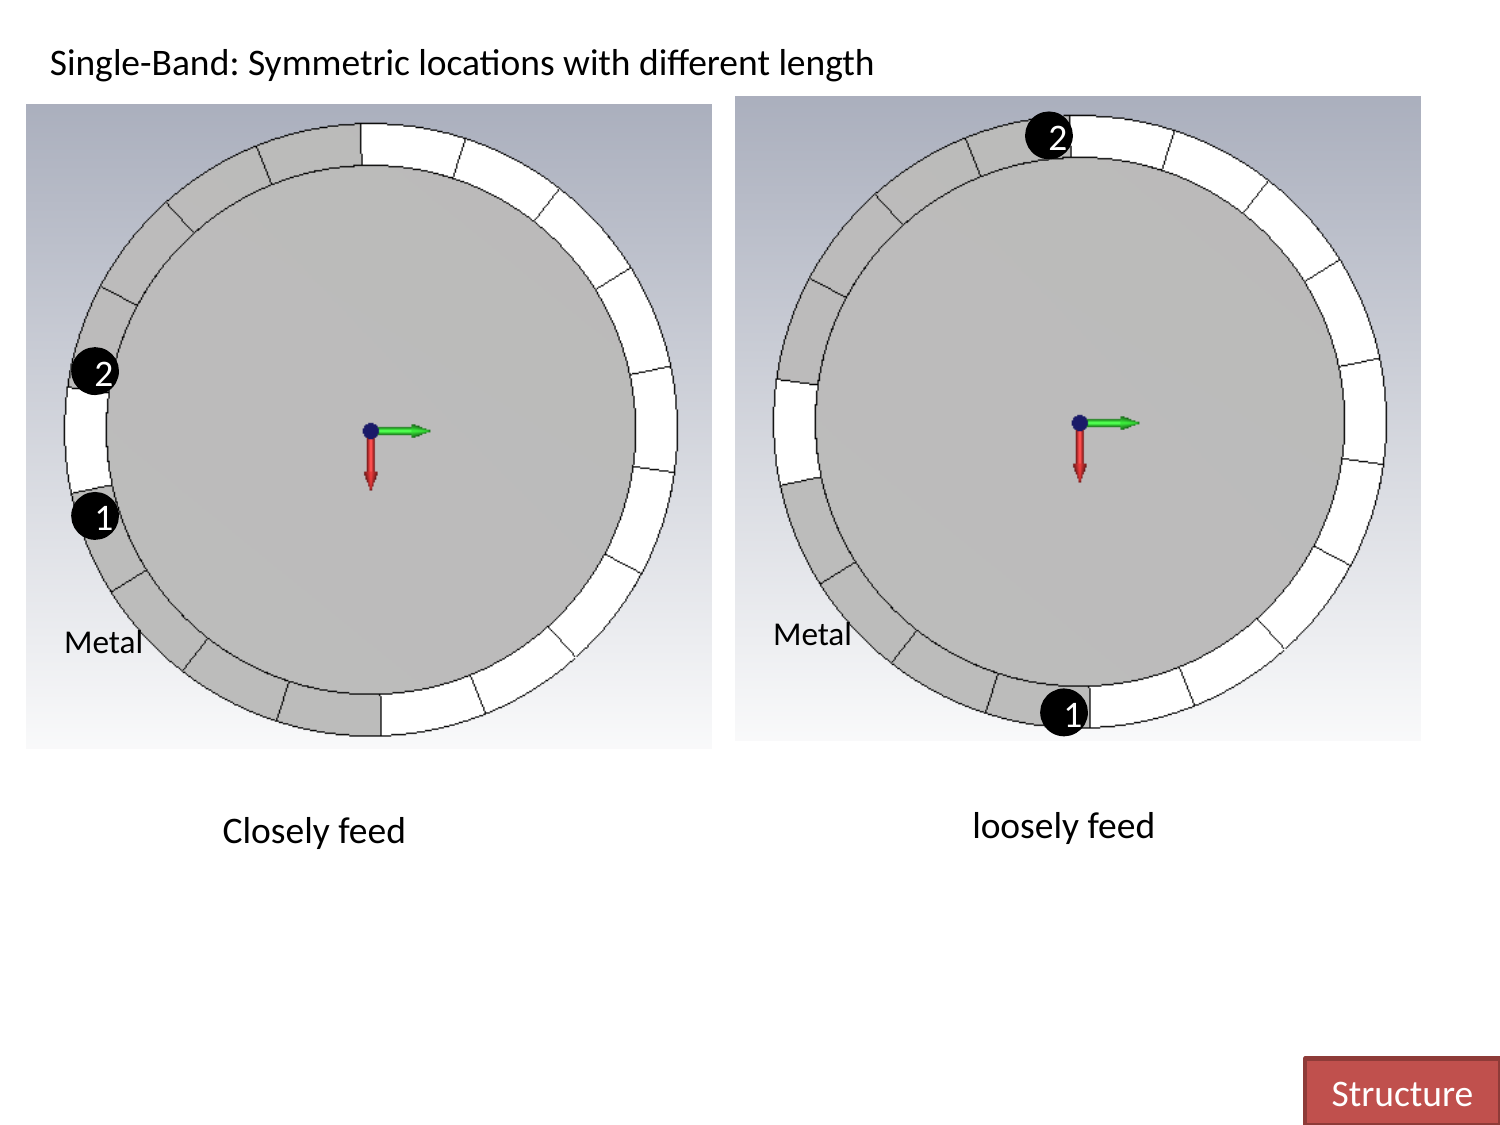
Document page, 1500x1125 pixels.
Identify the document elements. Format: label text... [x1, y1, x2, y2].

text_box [734, 95, 1421, 741]
text_box Closely feed [207, 798, 422, 859]
text_box Single-Band: Symmetric locations with different length [35, 30, 900, 91]
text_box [25, 104, 712, 750]
text_box Structure [1303, 1056, 1500, 1125]
text_box loosely feed [957, 794, 1171, 854]
